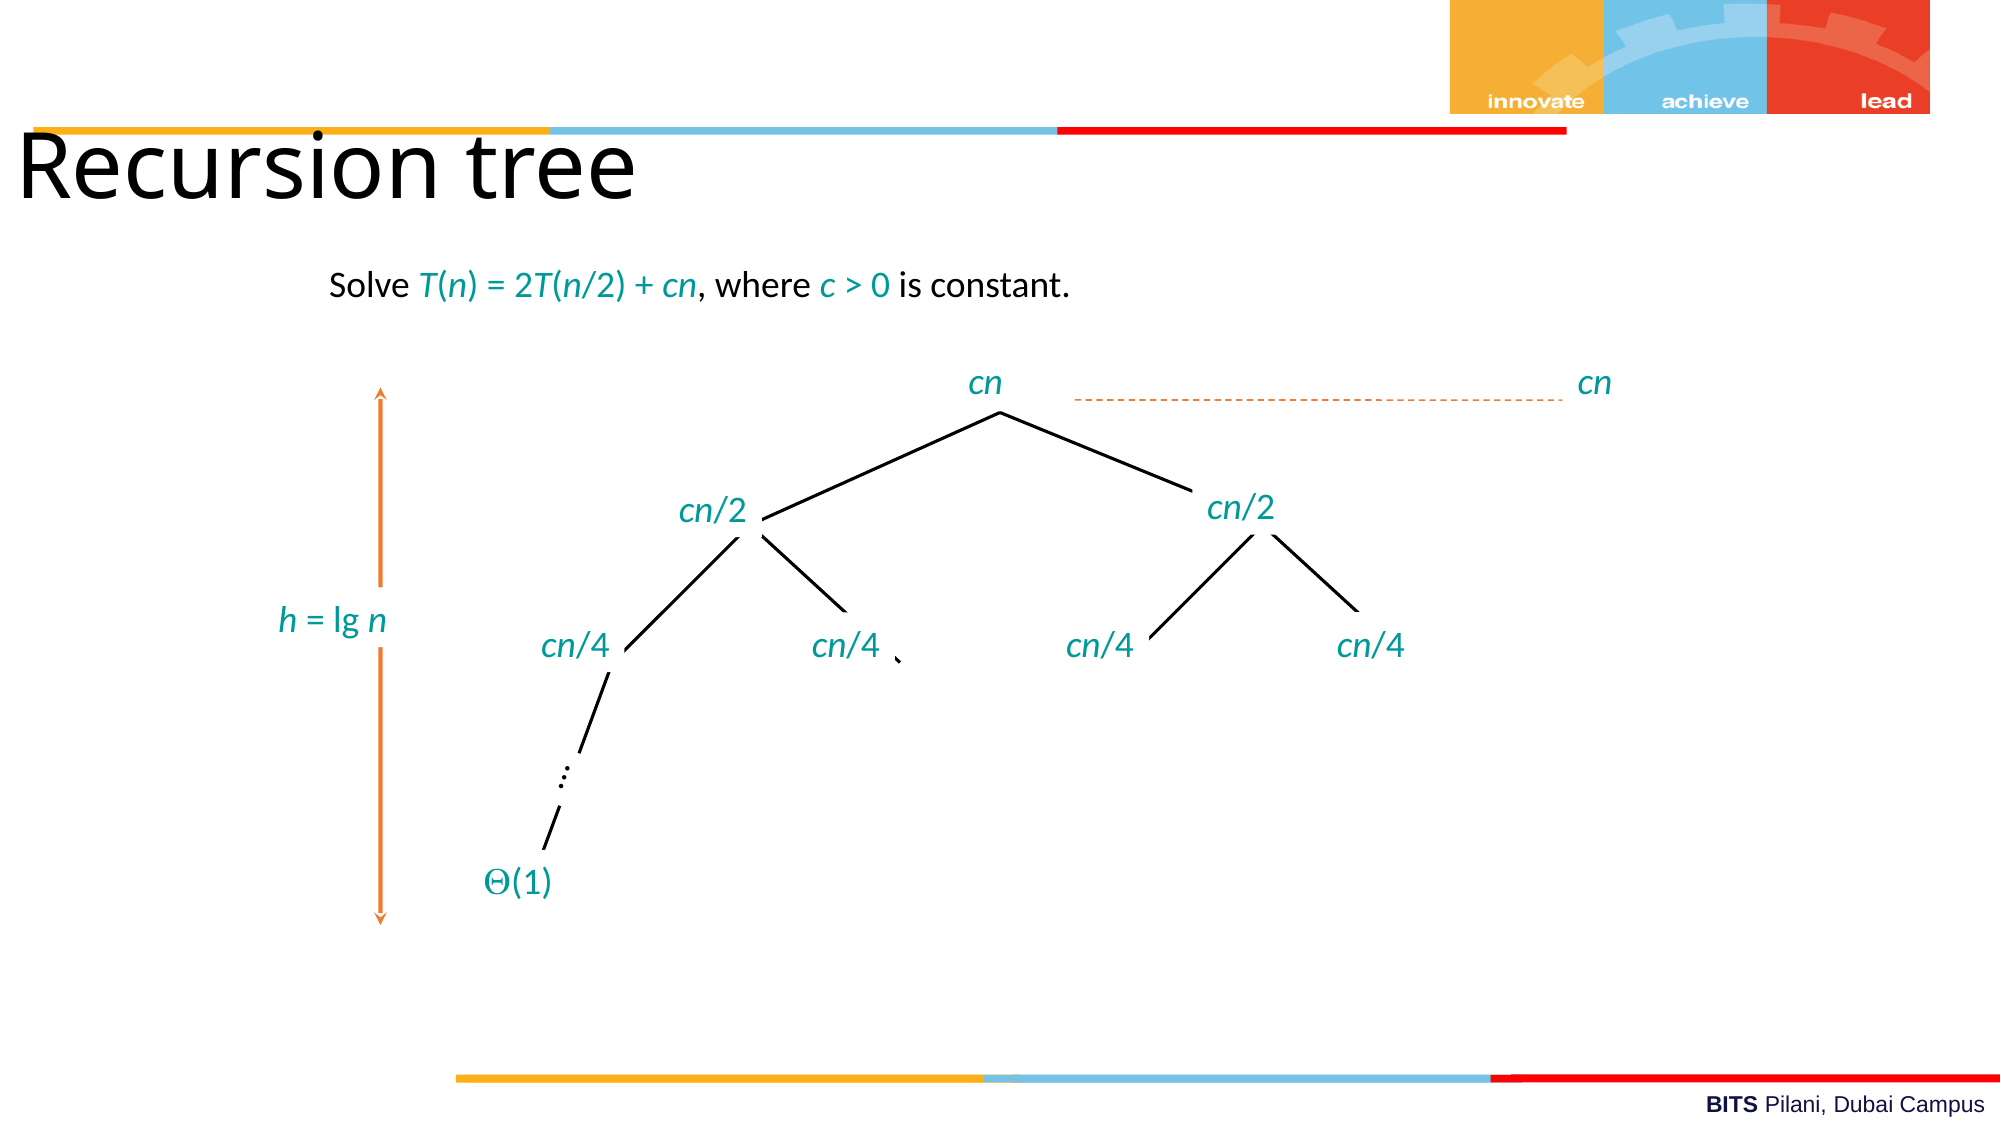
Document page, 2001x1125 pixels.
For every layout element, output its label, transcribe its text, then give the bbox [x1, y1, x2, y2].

text_box cn/4 [797, 612, 895, 673]
text_box … [514, 737, 590, 810]
text_box [374, 387, 387, 400]
text_box cn/4 [526, 612, 625, 673]
text_box cn/4 [1322, 612, 1420, 672]
picture [1449, 0, 1930, 114]
text_box cn/2 [664, 477, 762, 538]
text_box cn [1562, 349, 1628, 410]
text_box [374, 912, 387, 925]
text_box cn/4 [1051, 612, 1150, 672]
text_box cn/2 [1192, 474, 1291, 535]
text_box h = lg n [263, 587, 403, 648]
text_box Solve T(n) = 2T(n/2) + cn, where c > 0 is constant. [314, 253, 1086, 313]
text_box Q(1) [468, 849, 568, 910]
text_box cn [953, 349, 1019, 410]
title Recursion tree [0, 59, 1725, 278]
